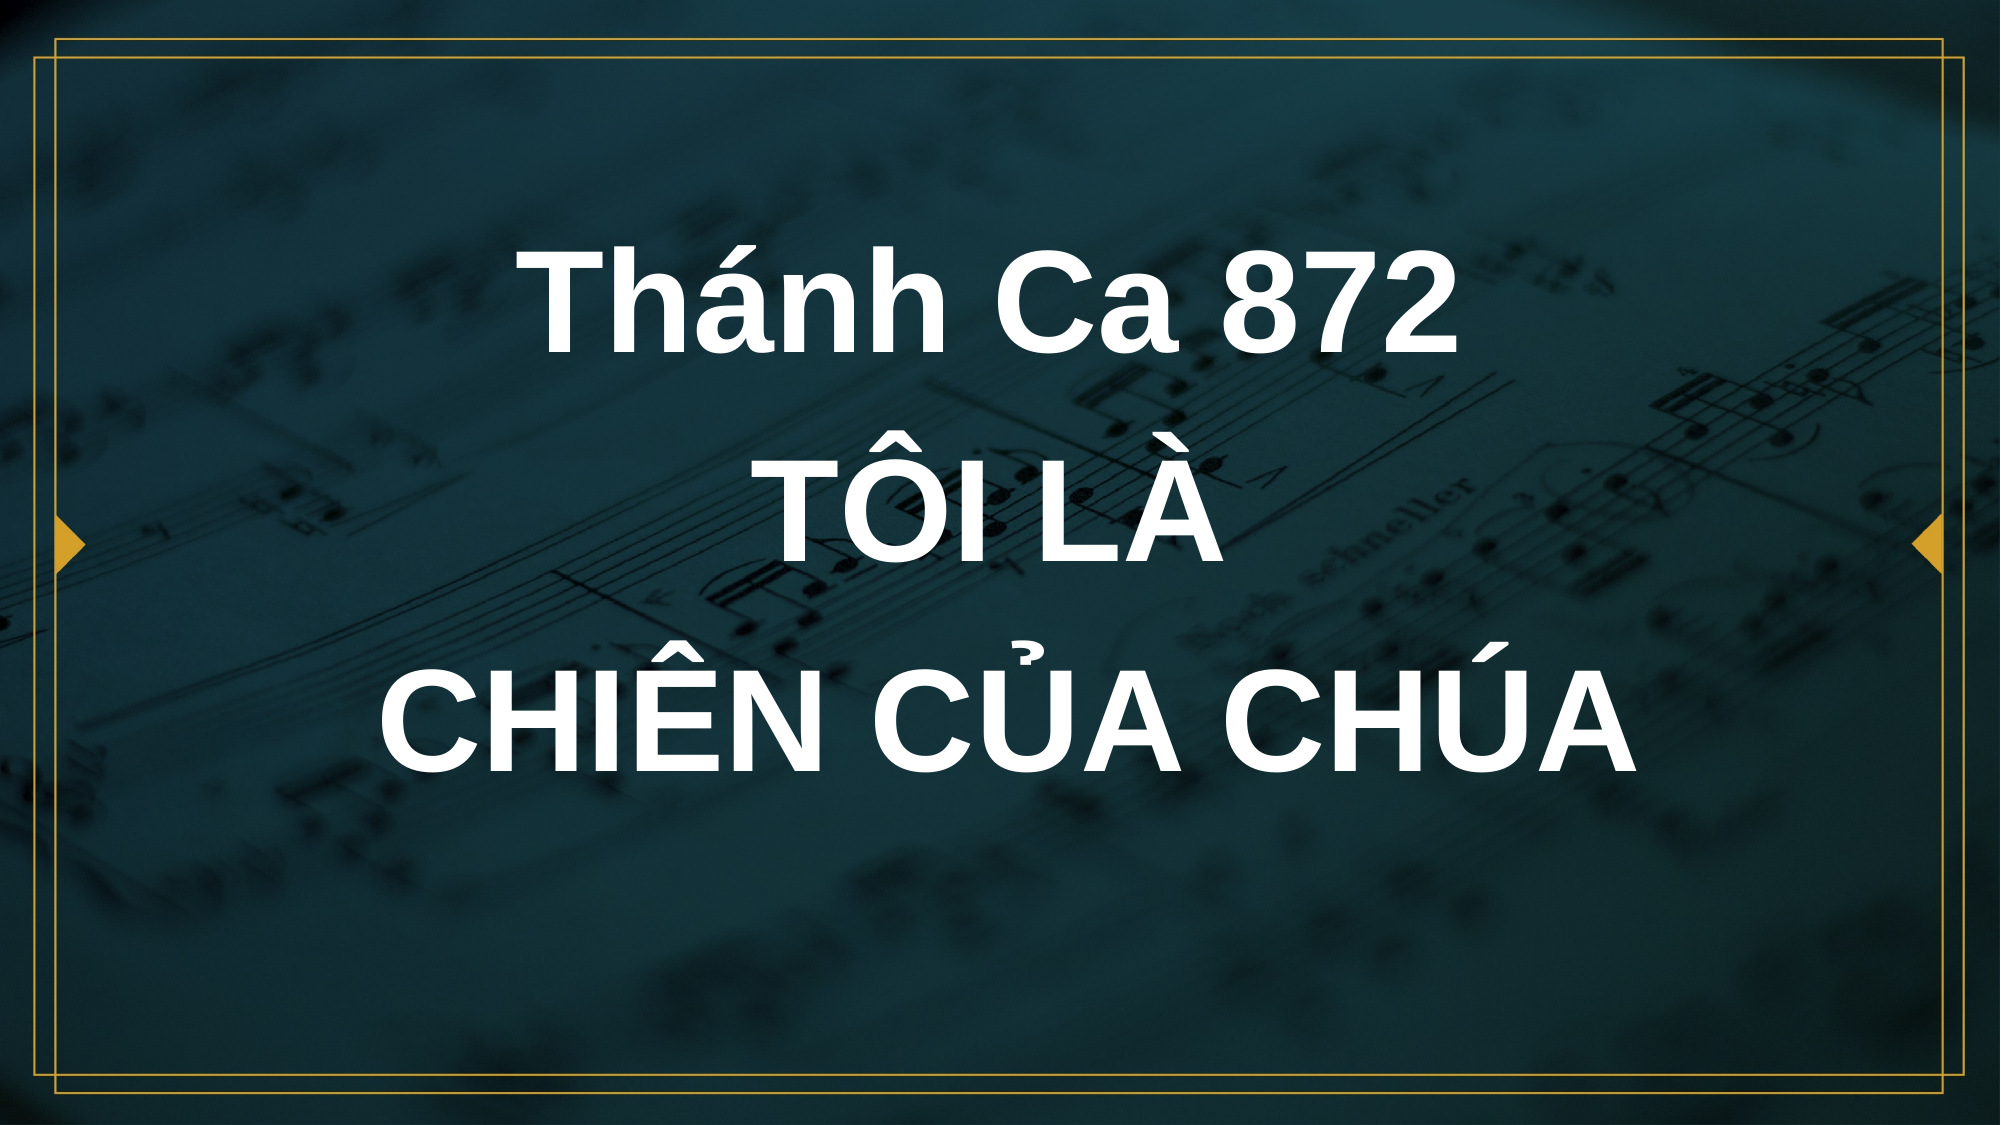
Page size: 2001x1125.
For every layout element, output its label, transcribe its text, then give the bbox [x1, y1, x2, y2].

picture [0, 0, 2000, 1125]
title Thánh Ca 872 TÔI LÀ CHIÊN CỦA CHÚA [103, 151, 1875, 821]
